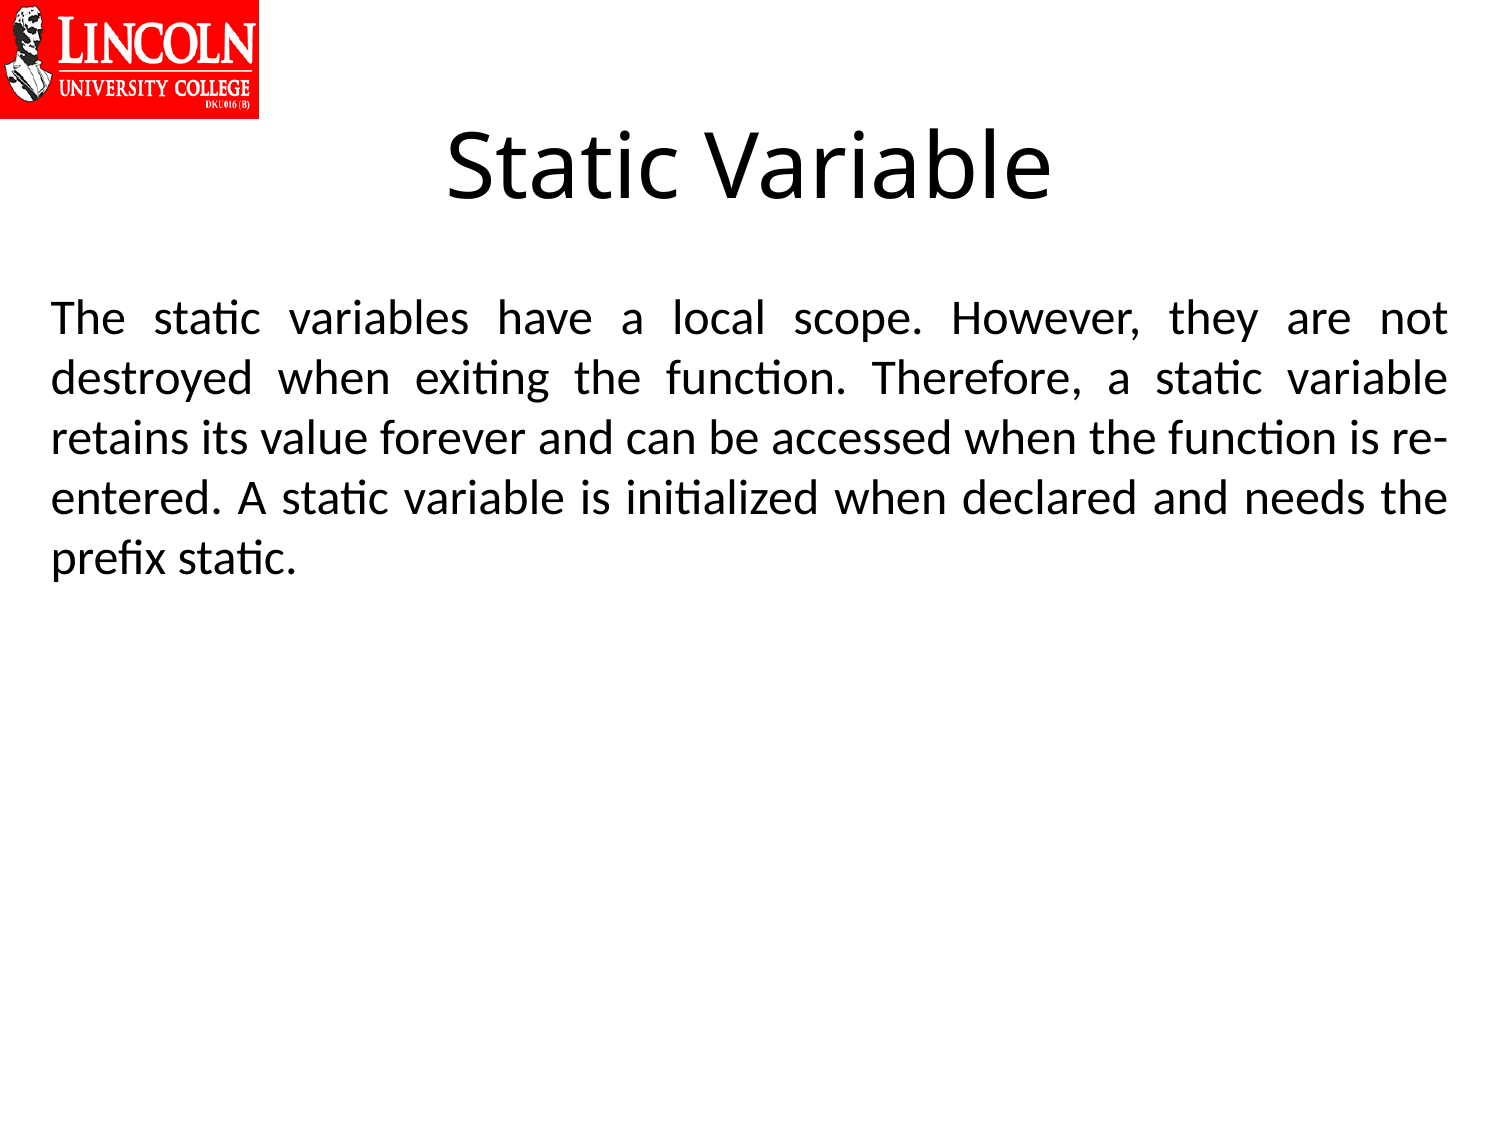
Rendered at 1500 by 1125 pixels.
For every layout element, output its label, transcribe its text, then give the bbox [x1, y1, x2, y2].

title Static Variable [103, 59, 1397, 277]
text_box The static variables have a local scope. However, they are not destroyed when exiting the function. Therefore, a static variable retains its value forever and can be accessed when the function is re-entered. A static variable is initialized when declared and needs the prefix static. [35, 277, 1465, 592]
